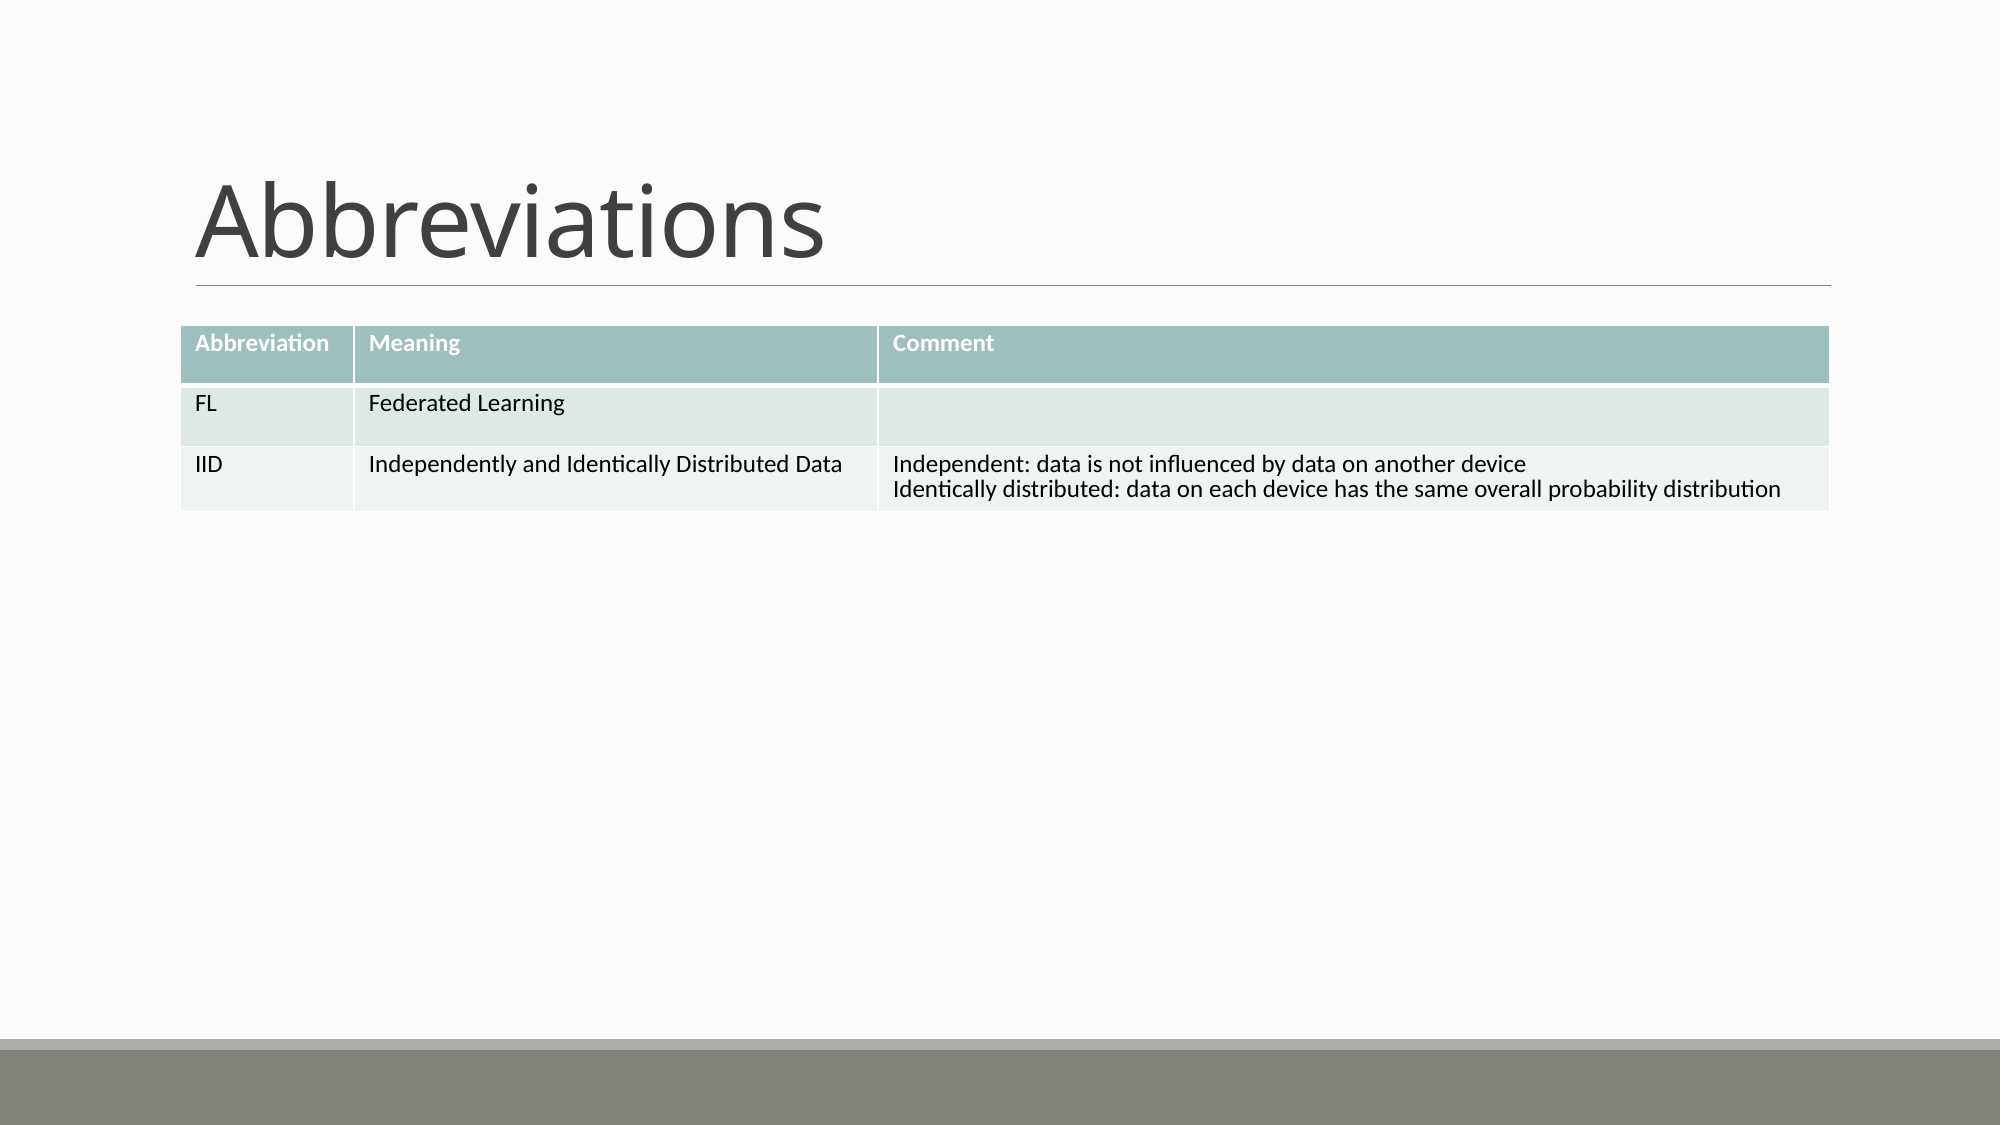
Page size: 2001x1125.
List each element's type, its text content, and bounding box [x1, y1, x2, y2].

table_cell IID [181, 447, 353, 511]
table_header Abbreviation [181, 326, 353, 383]
table_cell FL [181, 388, 353, 446]
table_cell Independent: data is not influenced by data on another device Identically distributed: data on each device has the same overall probability distribution [879, 447, 1829, 511]
table_cell Independently and Identically Distributed Data [355, 447, 877, 511]
table_cell Federated Learning [355, 388, 877, 446]
title Abbreviations [180, 47, 1830, 285]
table_header Comment [879, 326, 1829, 383]
table_cell [879, 388, 1829, 446]
table_header Meaning [355, 326, 877, 383]
